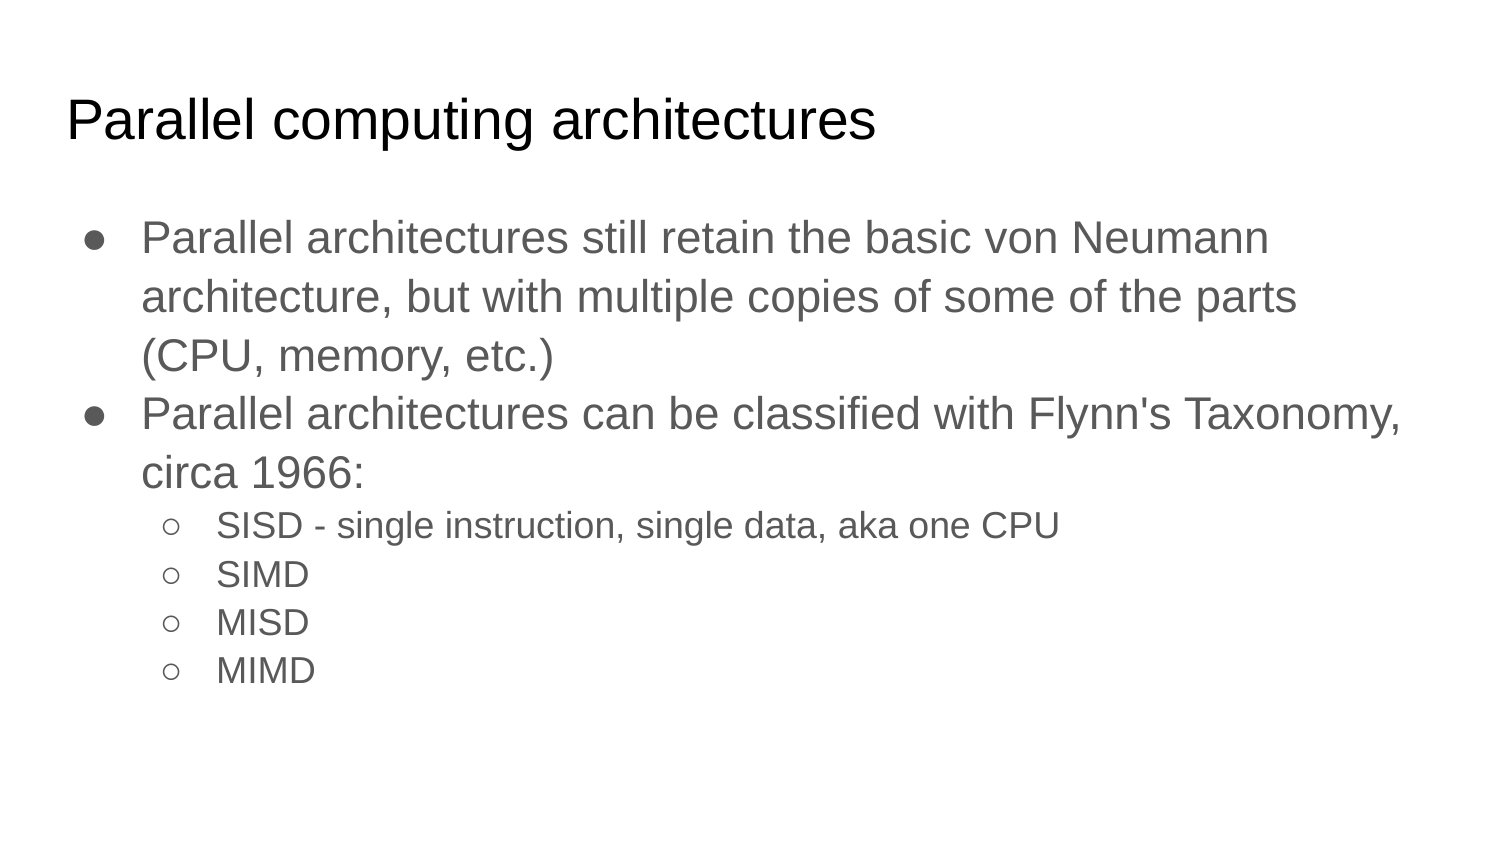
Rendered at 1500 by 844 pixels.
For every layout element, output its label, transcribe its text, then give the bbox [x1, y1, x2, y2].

title Parallel computing architectures [51, 72, 1449, 167]
list Parallel architectures still retain the basic von Neumann architecture, but with multiple copies of some of the parts (CPU, memory, etc.) Parallel architectures can be classified with Flynn's Taxonomy, circa 1966: SISD - single instruction, single data, aka one CPU SIMD MISD MIMD [51, 189, 1449, 750]
